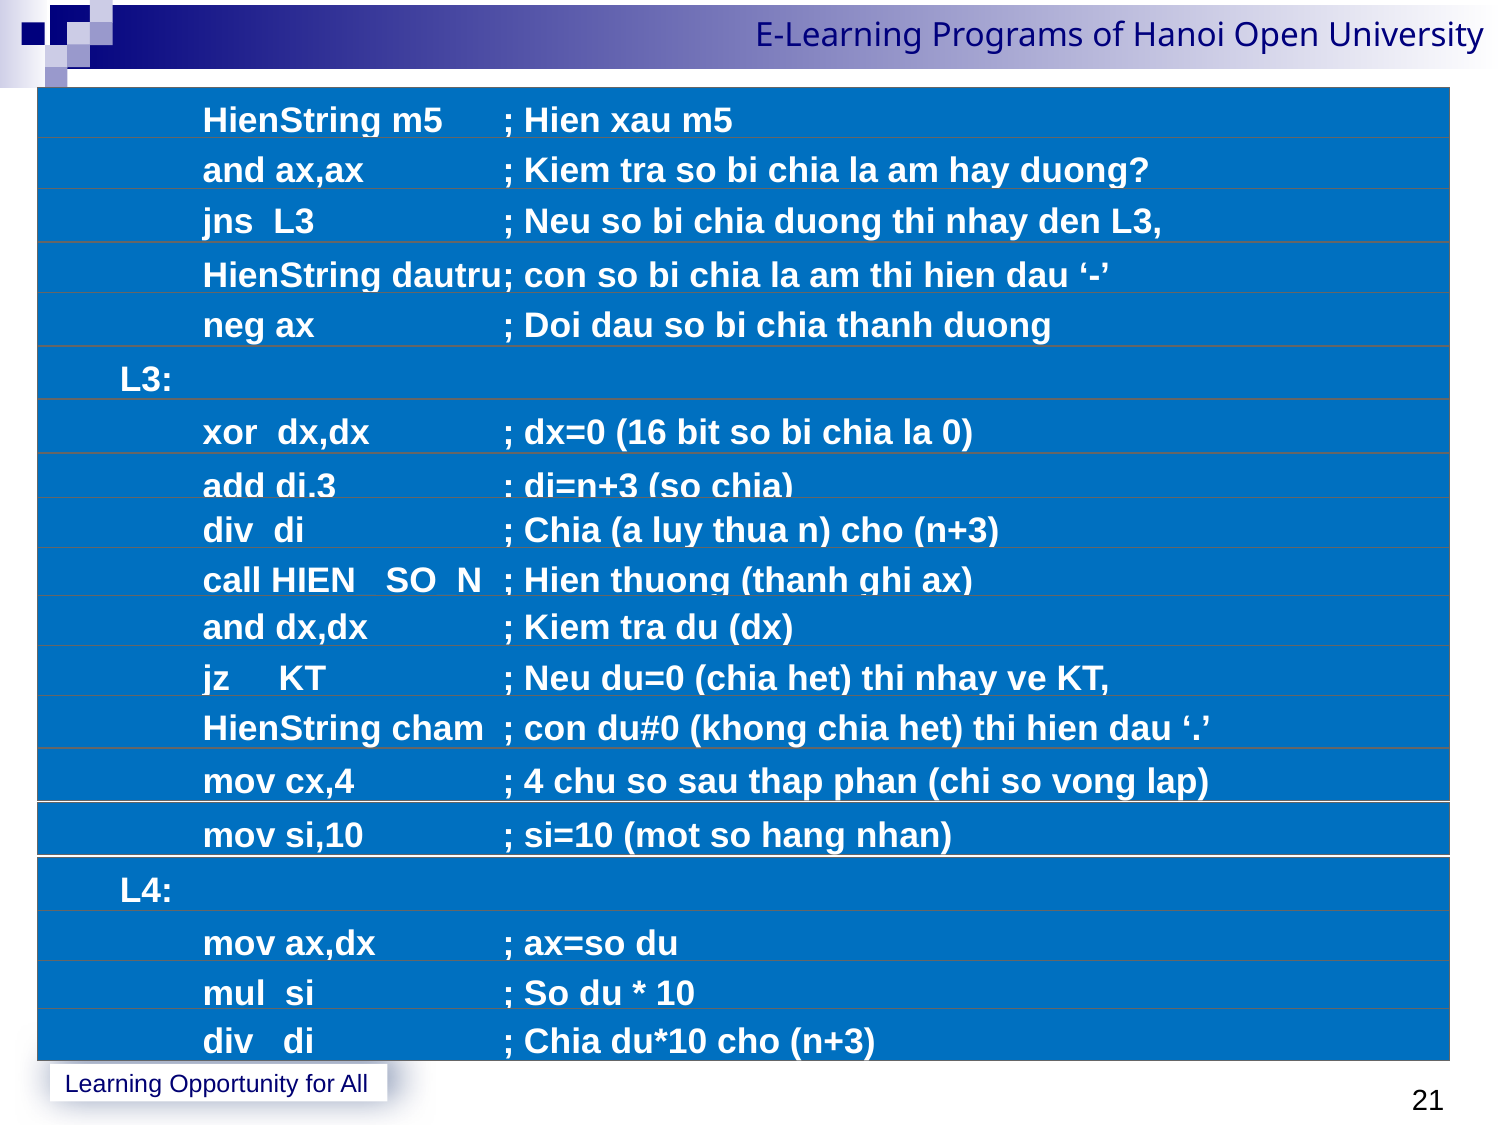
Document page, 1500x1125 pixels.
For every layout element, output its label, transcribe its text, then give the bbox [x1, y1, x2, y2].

text_box xor dx,dx ; dx=0 (16 bit so bi chia la 0) [37, 399, 1450, 453]
text_box mov ax,dx ; ax=so du [37, 910, 1450, 960]
text_box HienString dautru ; con so bi chia la am thi hien dau ‘-’ [37, 242, 1450, 292]
text_box jz KT ; Neu du=0 (chia het) thi nhay ve KT, [37, 645, 1450, 695]
text_box HienString m5 ; Hien xau m5 [37, 87, 1450, 137]
text_box div di ; Chia (a luy thua n) cho (n+3) [37, 497, 1450, 547]
text_box and ax,ax ; Kiem tra so bi chia la am hay duong? [37, 137, 1450, 188]
list [24, 57, 1481, 804]
text_box mov cx,4 ; 4 chu so sau thap phan (chi so vong lap) [37, 748, 1450, 801]
text_box add di,3 ; di=n+3 (so chia) [37, 453, 1450, 497]
text_box mov si,10 ; si=10 (mot so hang nhan) [37, 802, 1450, 855]
text_box and dx,dx ; Kiem tra du (dx) [37, 595, 1450, 645]
text_box HienString cham ; con du#0 (khong chia het) thi hien dau ‘.’ [37, 695, 1450, 748]
text_box jns L3 ; Neu so bi chia duong thi nhay den L3, [37, 188, 1450, 242]
text_box L4: [37, 857, 1450, 910]
slide_number 21 [1411, 1073, 1457, 1112]
text_box neg ax ; Doi dau so bi chia thanh duong [37, 292, 1450, 346]
text_box mul si ; So du * 10 [37, 960, 1450, 1008]
text_box div di ; Chia du*10 cho (n+3) [37, 1008, 1450, 1061]
text_box L3: [37, 346, 1450, 399]
text_box call HIEN_ SO_N ; Hien thuong (thanh ghi ax) [37, 547, 1450, 595]
